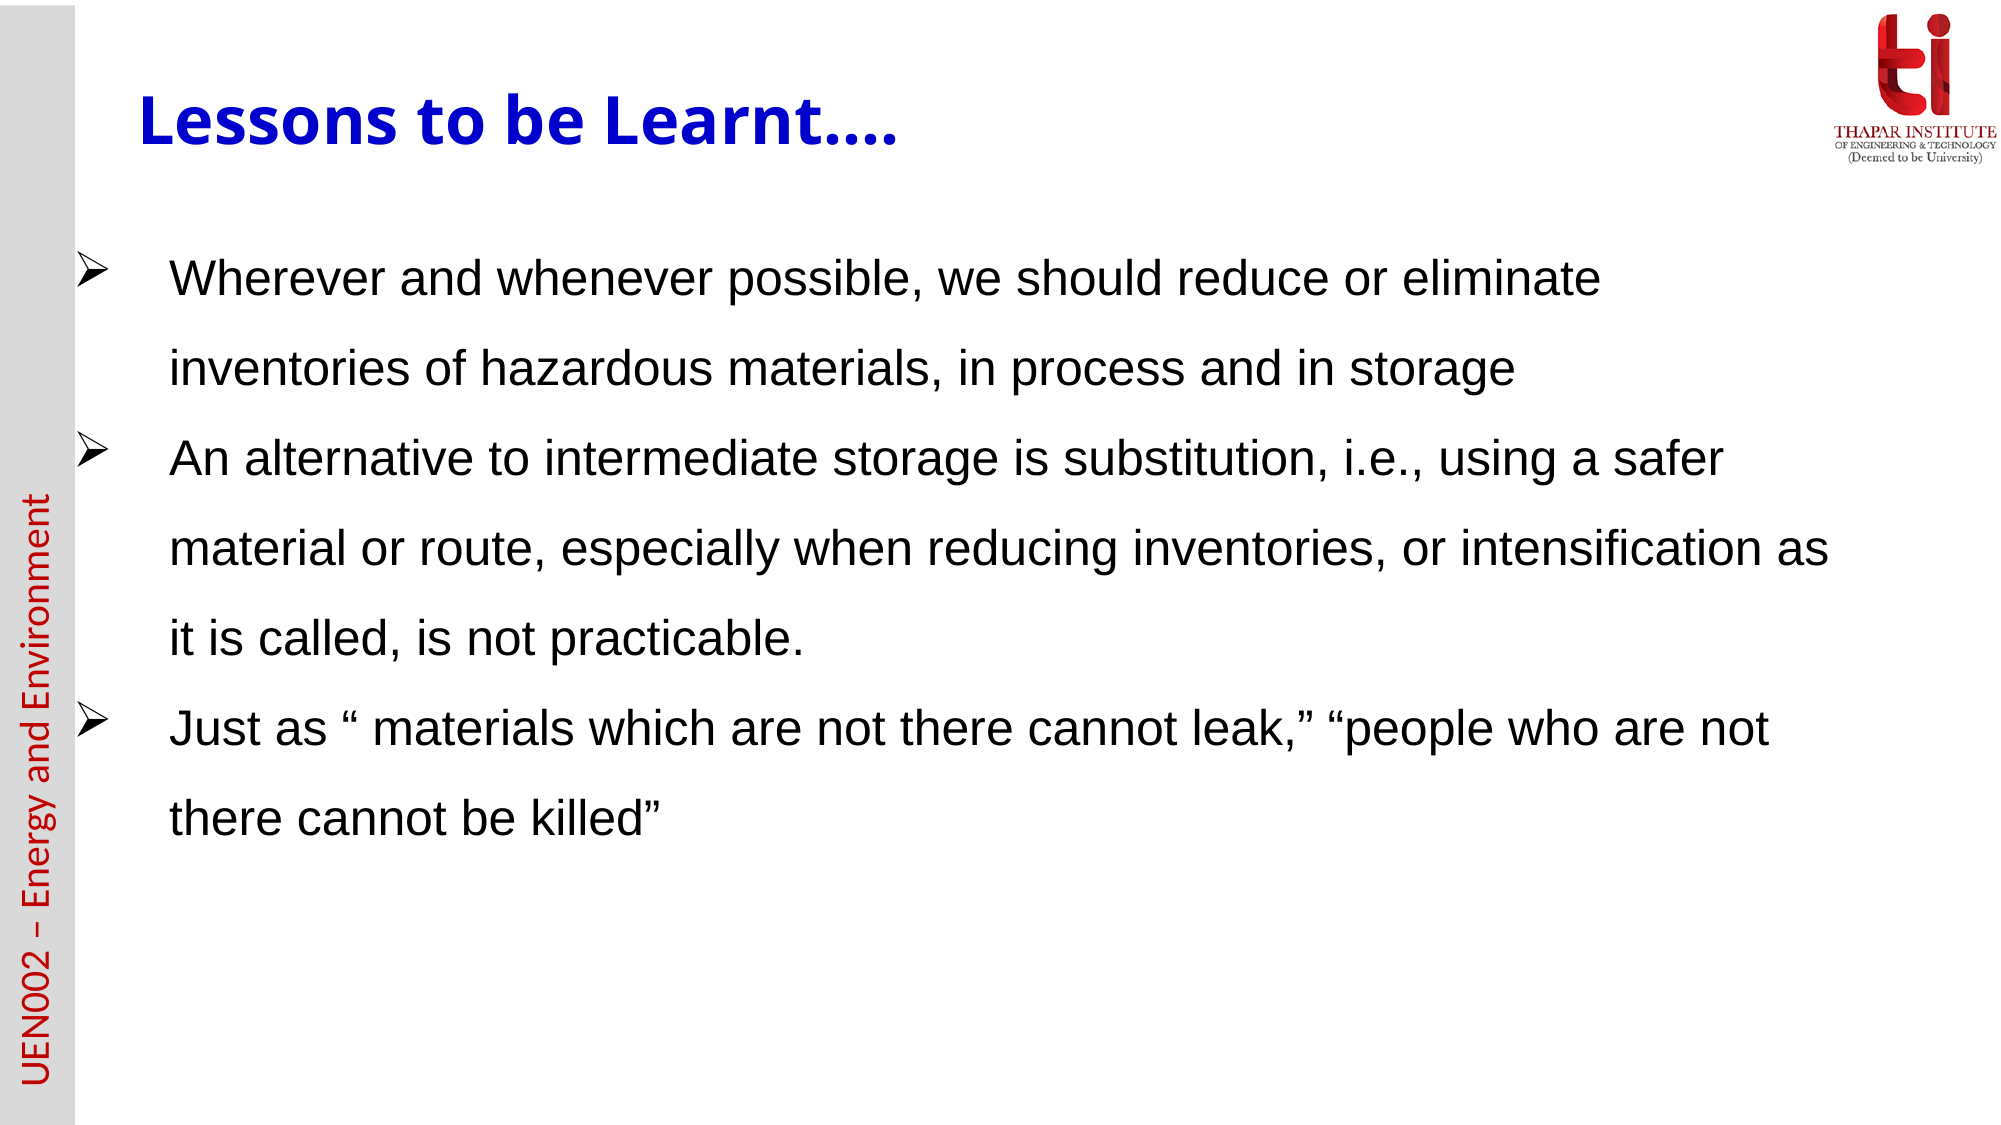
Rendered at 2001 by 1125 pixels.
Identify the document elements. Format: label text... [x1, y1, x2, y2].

picture [1830, 3, 2000, 174]
text_box Wherever and whenever possible, we should reduce or eliminate inventories of hazardous materials, in process and in storage An alternative to intermediate storage is substitution, i.e., using a safer material or route, especially when reducing inventories, or intensification as it is called, is not practicable. Just as “ materials which are not there cannot leak,” “people who are not there cannot be killed” [58, 207, 1846, 853]
text_box Lessons to be Learnt…. [122, 70, 915, 166]
